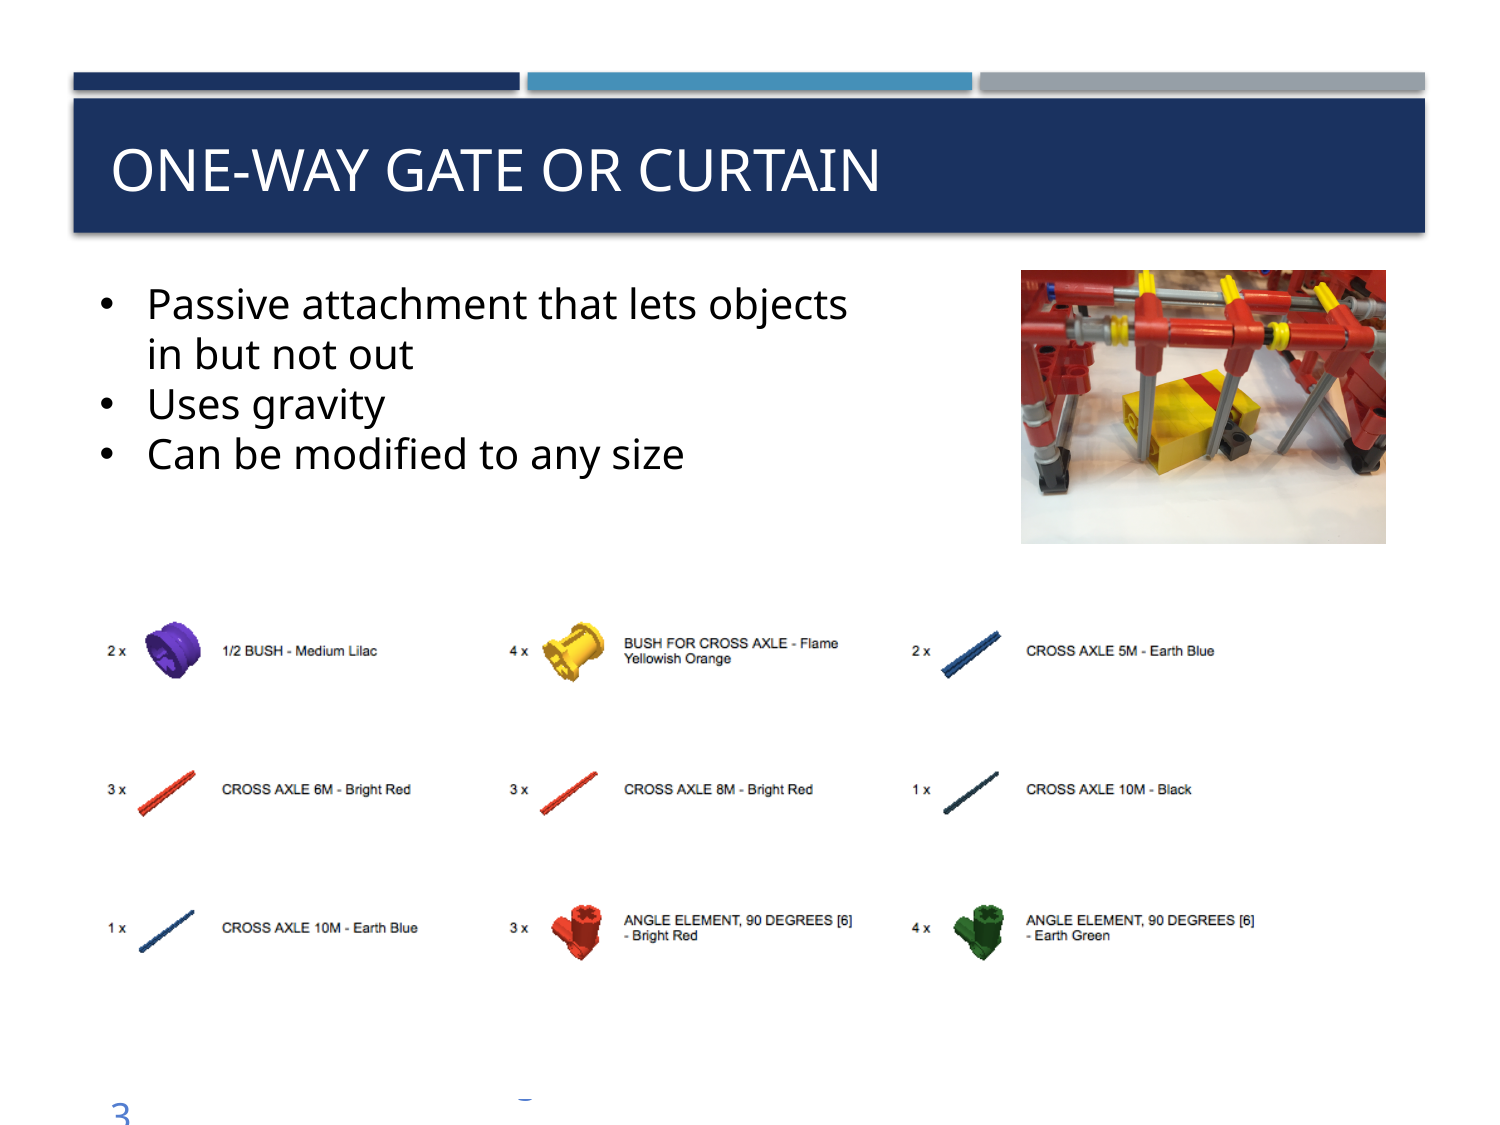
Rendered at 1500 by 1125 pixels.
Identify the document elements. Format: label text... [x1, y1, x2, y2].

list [74, 603, 1387, 1100]
title one-way Gate or curtain [95, 112, 1406, 211]
text_box Passive attachment that lets objects in but not out Uses gravity Can be modified to any size [84, 270, 910, 486]
picture [1020, 269, 1387, 545]
